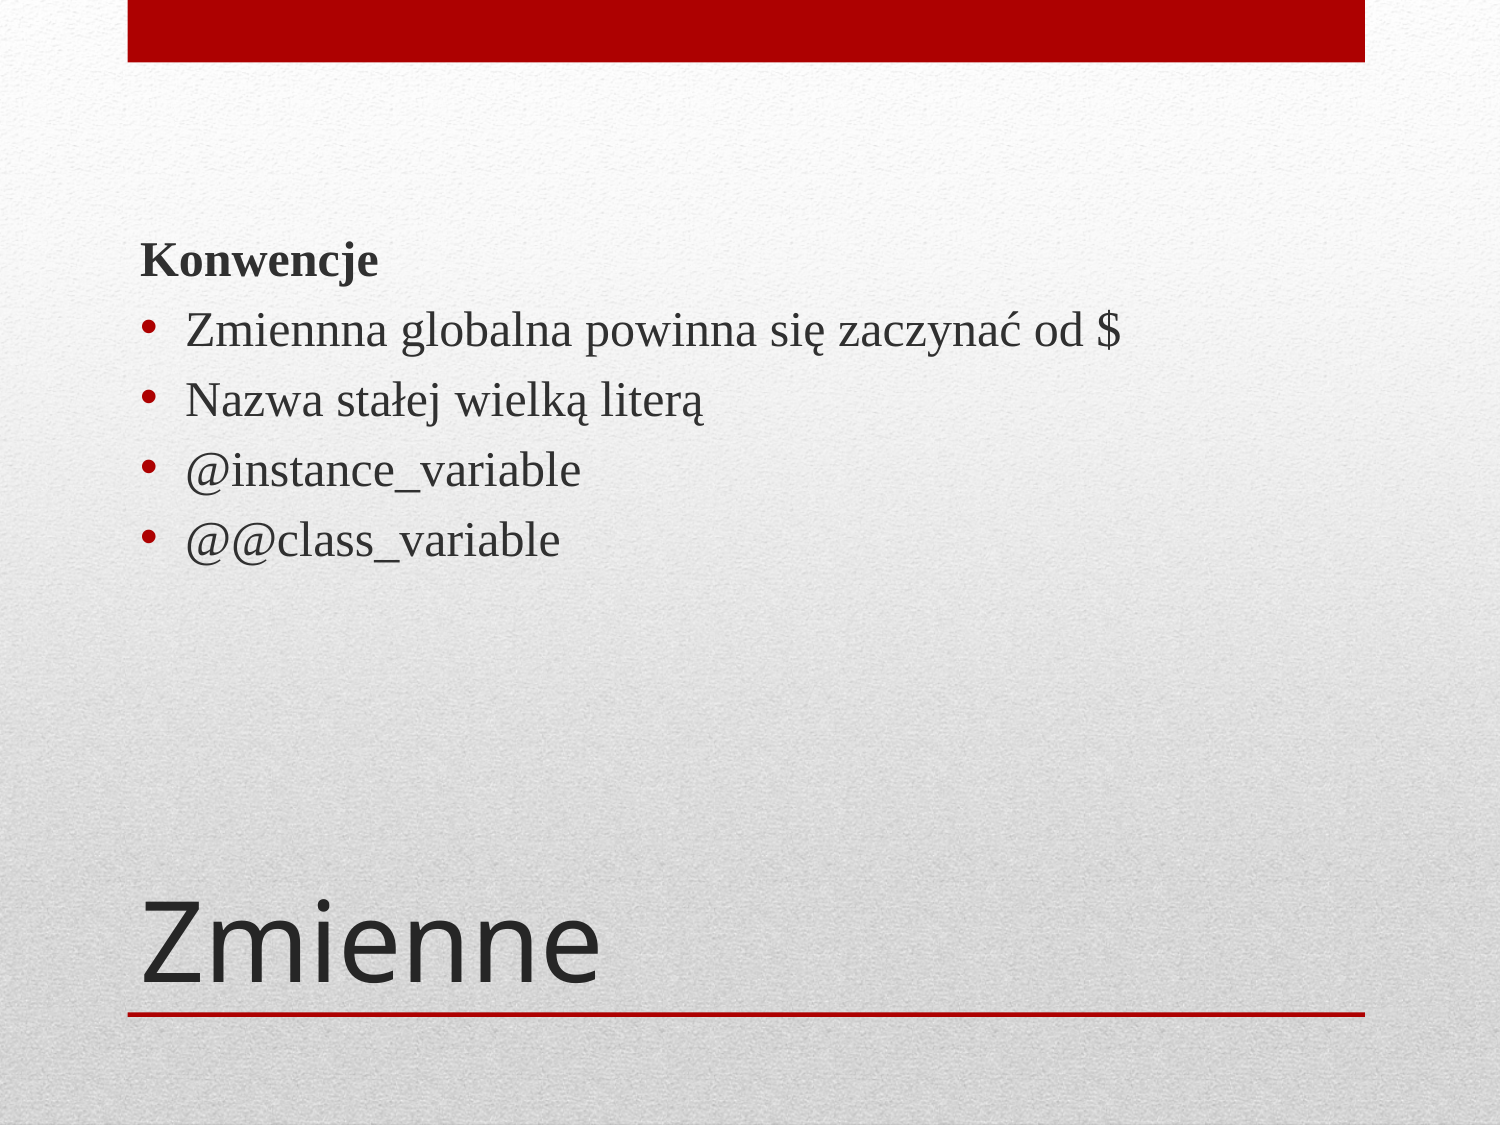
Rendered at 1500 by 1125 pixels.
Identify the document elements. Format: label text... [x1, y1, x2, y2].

title Zmienne [125, 750, 1238, 1013]
list Konwencje Zmiennna globalna powinna się zaczynać od $ Nazwa stałej wielką literą @instance_variable @@class_variable [125, 112, 1363, 750]
